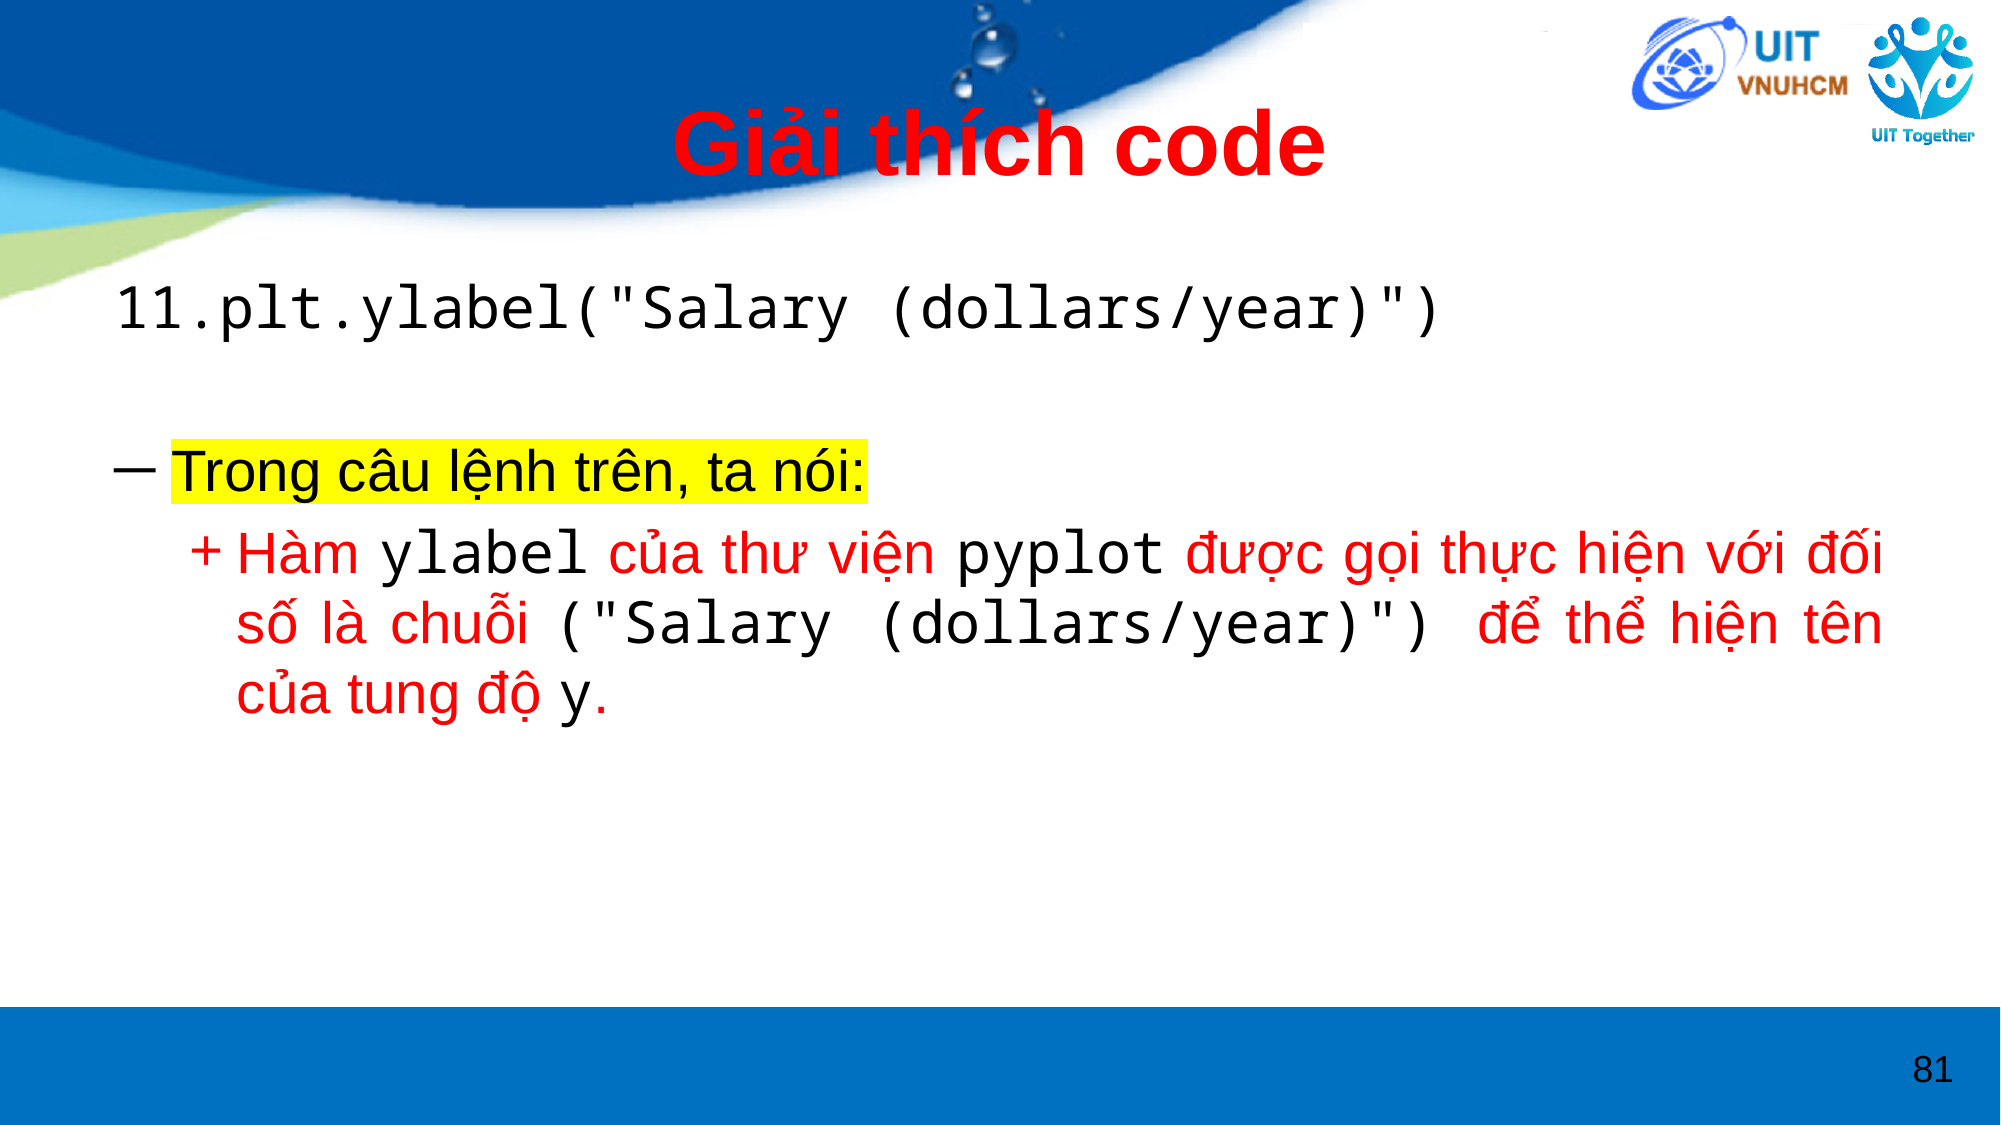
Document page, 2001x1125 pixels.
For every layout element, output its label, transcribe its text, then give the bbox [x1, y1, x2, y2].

title Giải thích code [99, 45, 1900, 233]
list plt.ylabel("Salary (dollars/year)") Trong câu lệnh trên, ta nói: Hàm ylabel của thư viện pyplot được gọi thực hiện với đối số là chuỗi ("Salary (dollars/year)") để thể hiện tên của tung độ y. [99, 262, 1900, 1005]
picture [0, 0, 2001, 1125]
